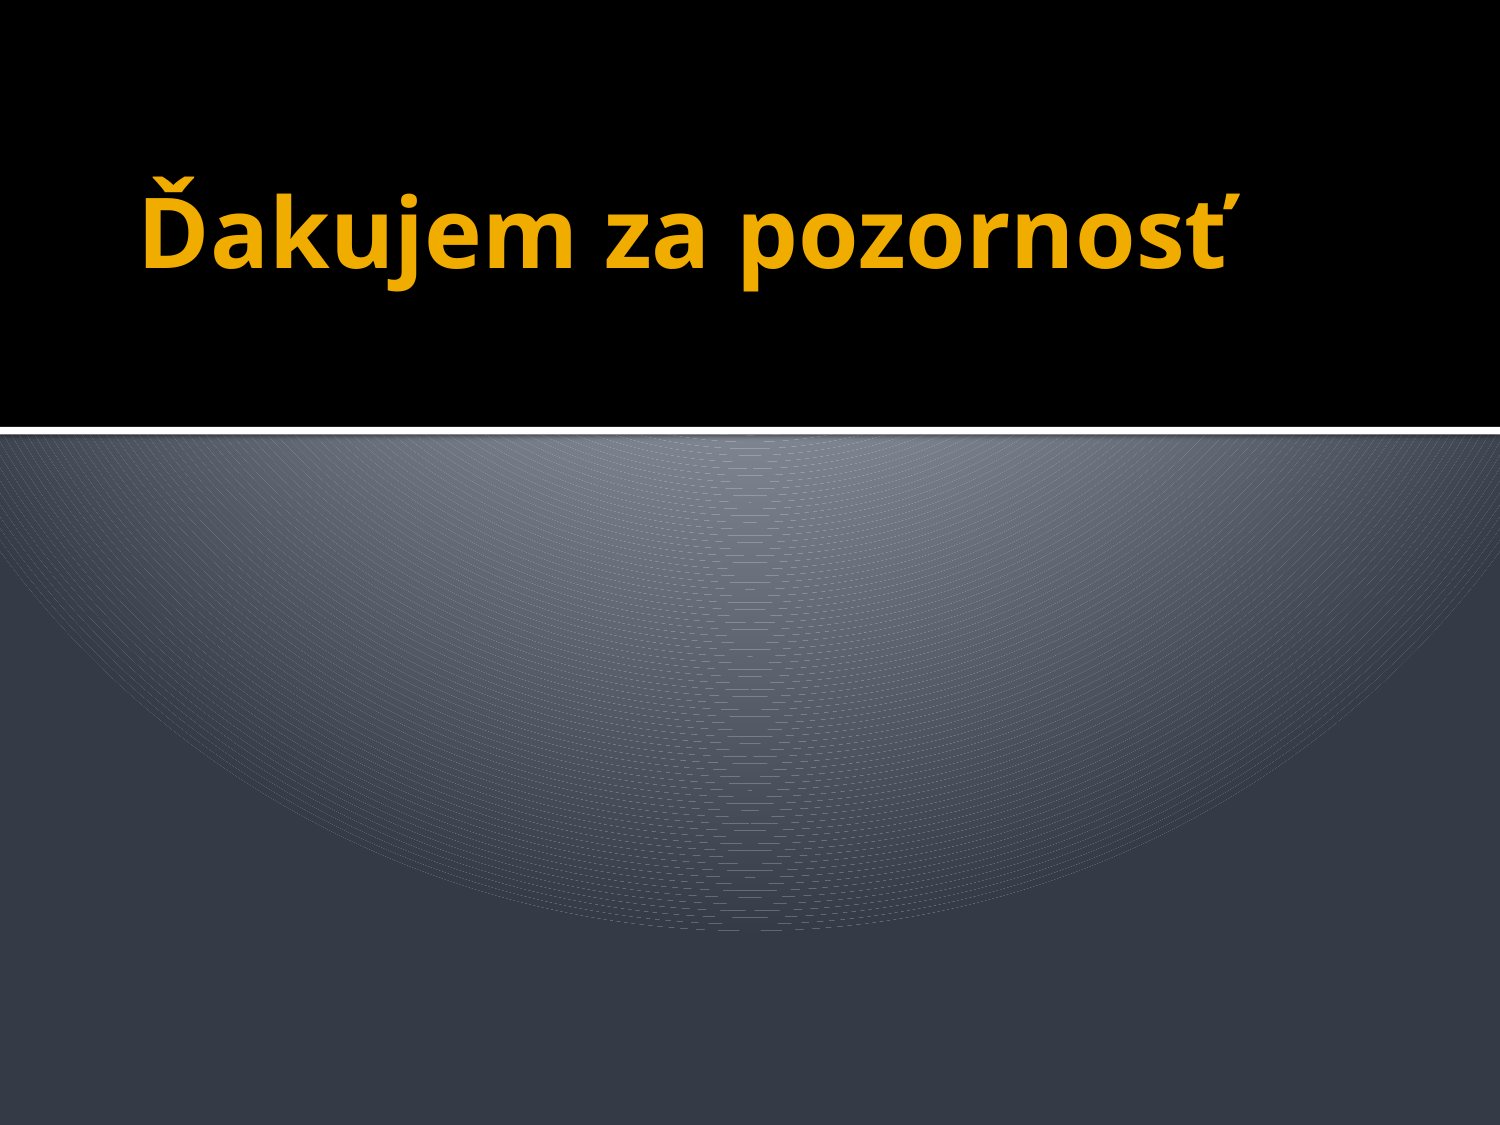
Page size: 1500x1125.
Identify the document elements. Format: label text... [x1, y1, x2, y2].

title Ďakujem za pozornosť [123, 19, 1438, 288]
